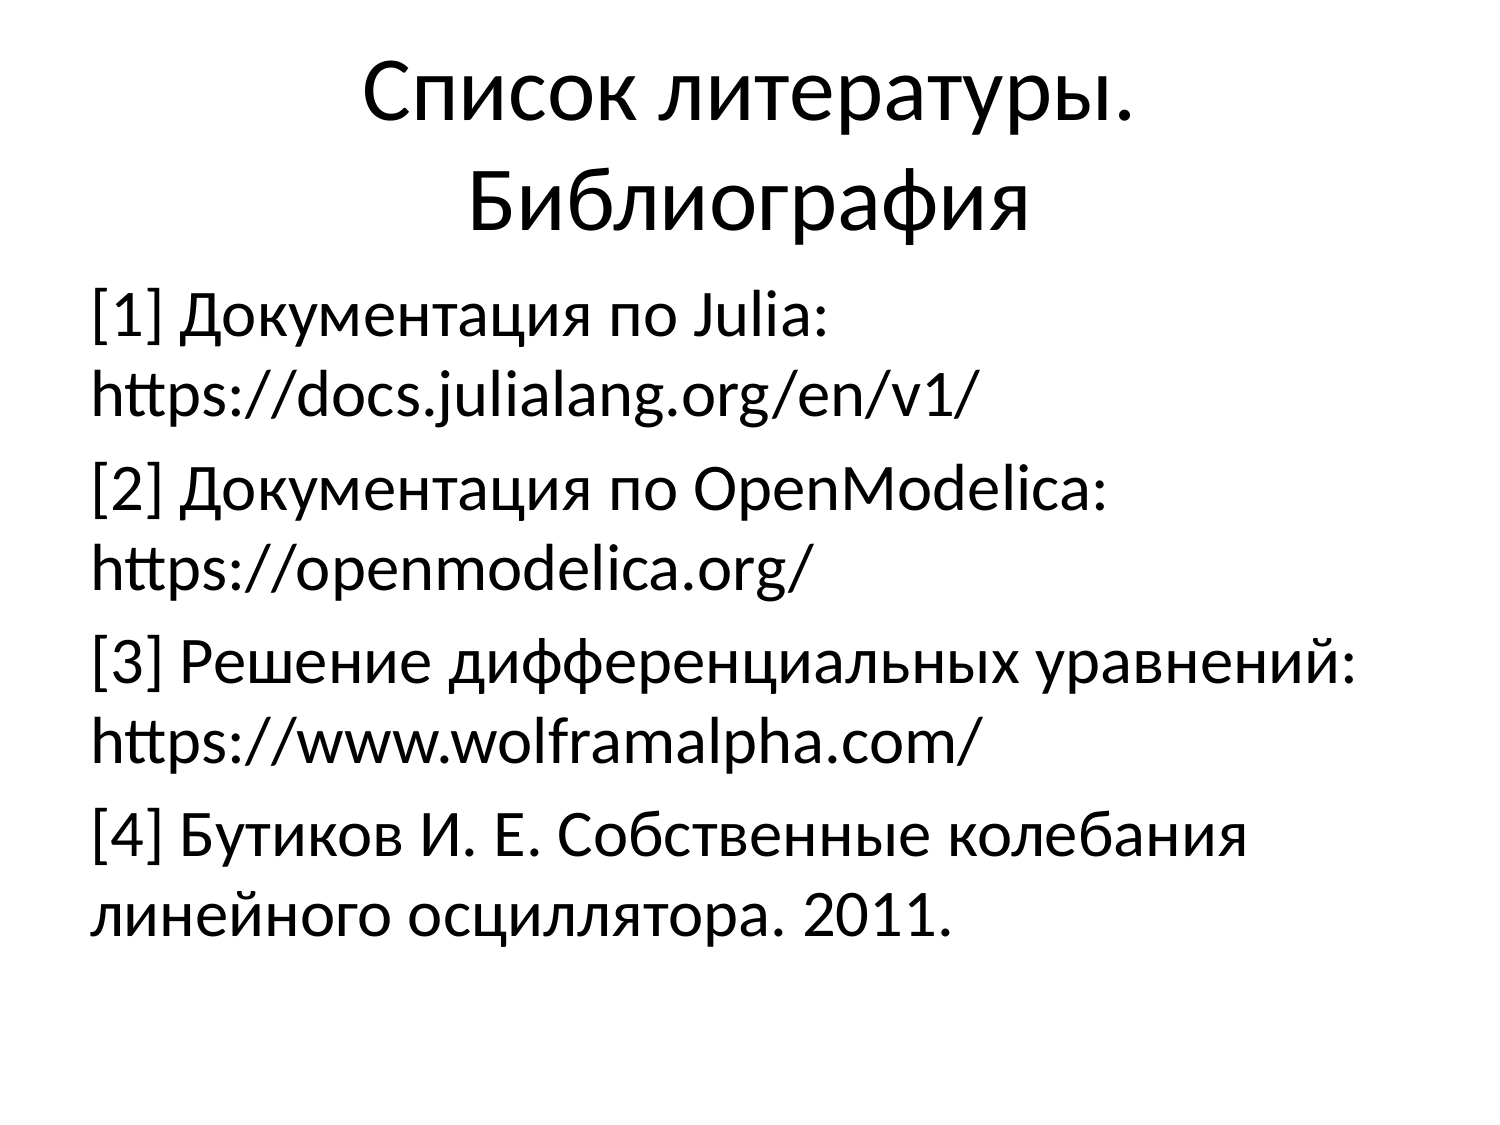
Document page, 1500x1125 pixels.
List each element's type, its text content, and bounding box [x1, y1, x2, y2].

list [1] Документация по Julia: https://docs.julialang.org/en/v1/ [2] Документация по OpenModelica: https://openmodelica.org/ [3] Решение дифференциальных уравнений: https://www.wolframalpha.com/ [4] Бутиков И. Е. Собственные колебания линейного осциллятора. 2011. [75, 262, 1425, 1005]
title Список литературы. Библиография [75, 45, 1425, 233]
